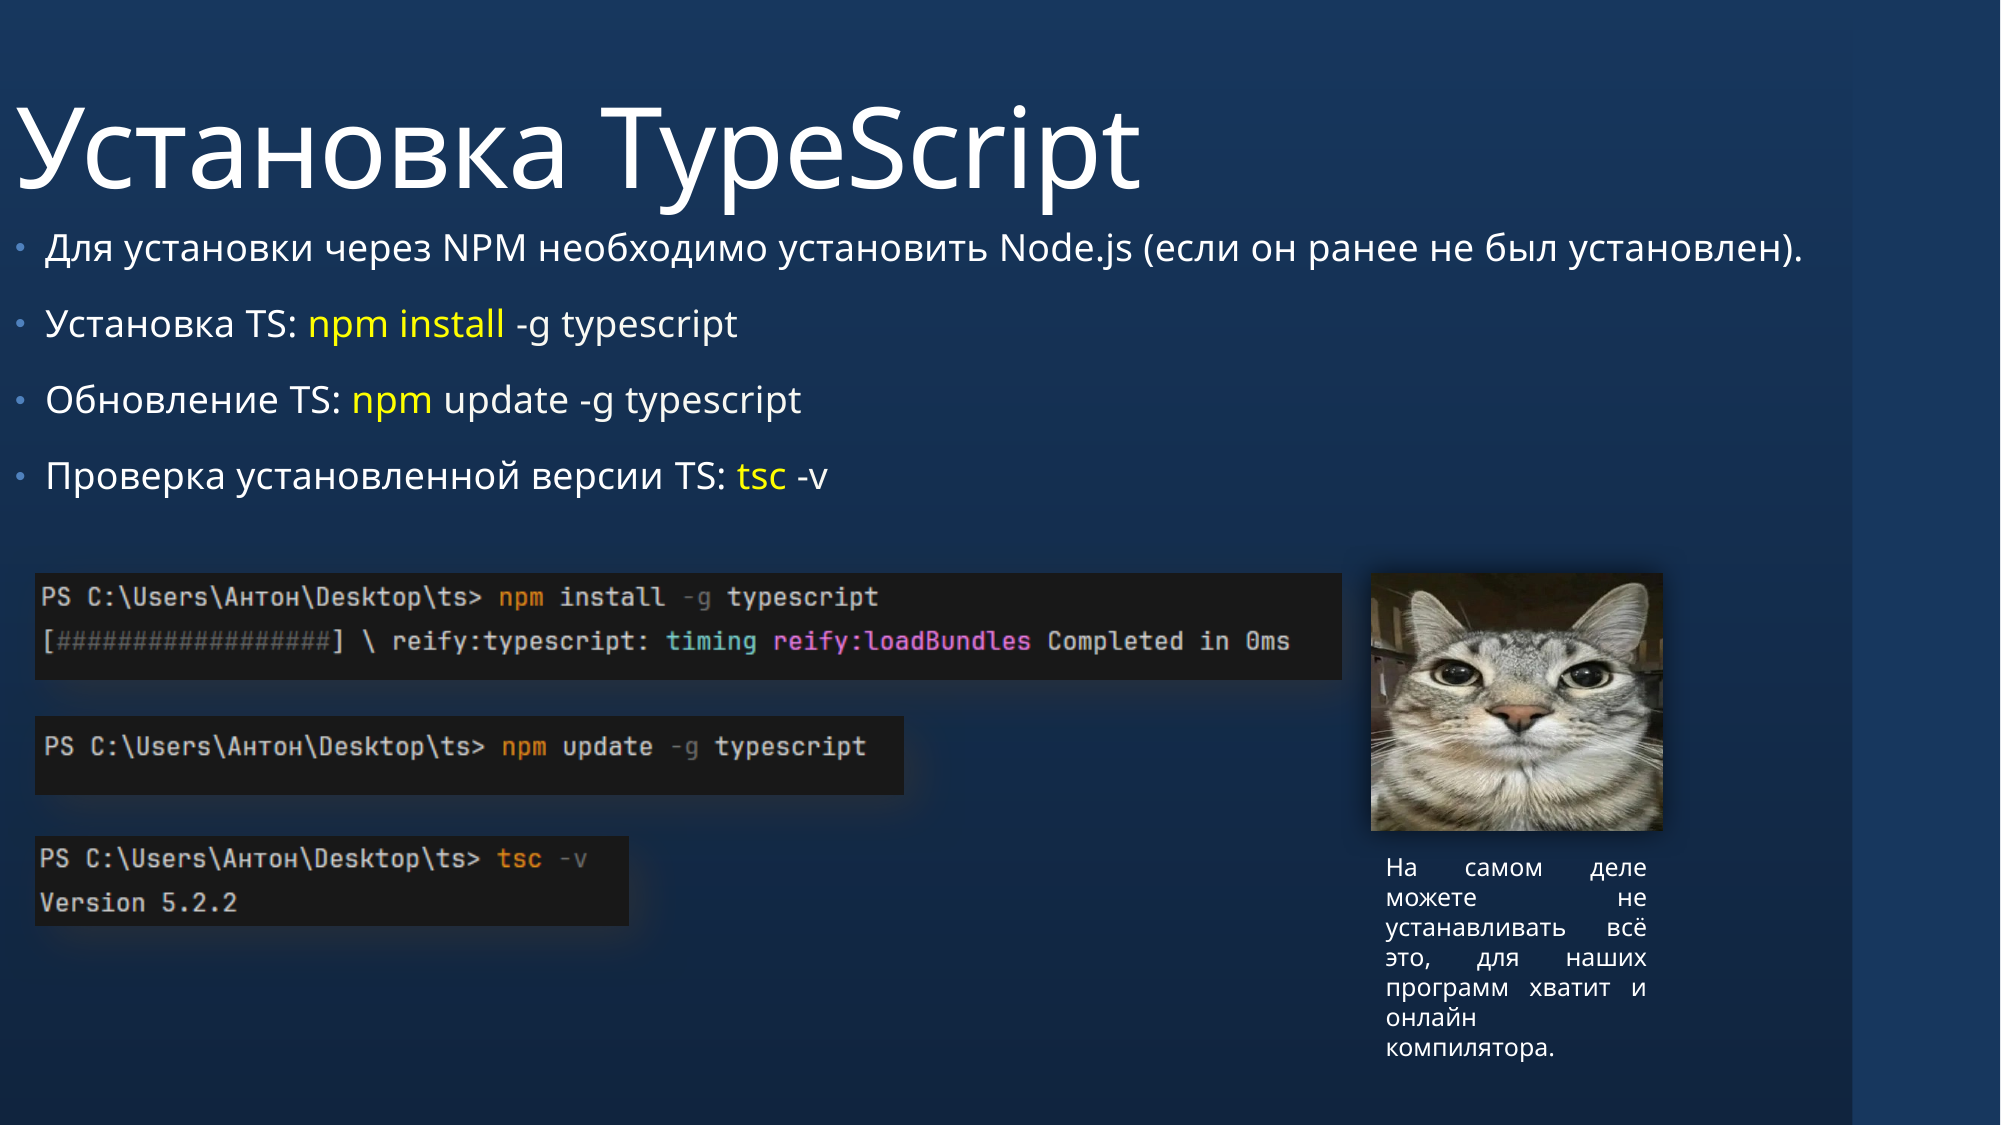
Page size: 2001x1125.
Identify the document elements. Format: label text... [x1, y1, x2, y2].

text_box На самом деле можете не устанавливать всё это, для наших программ хватит и онлайн компилятора. [1370, 847, 1663, 1069]
list Для установки через NPM необходимо установить Node.js (если он ранее не был установлен). Установка TS: npm install -g typescript Обновление TS: npm update -g typescript Проверка установленной версии TS: tsc -v [0, 219, 2000, 563]
picture [34, 716, 905, 796]
picture [34, 836, 630, 927]
title Установка TypeScript [0, 2, 2000, 219]
picture [34, 573, 1342, 680]
picture [1370, 573, 1663, 831]
